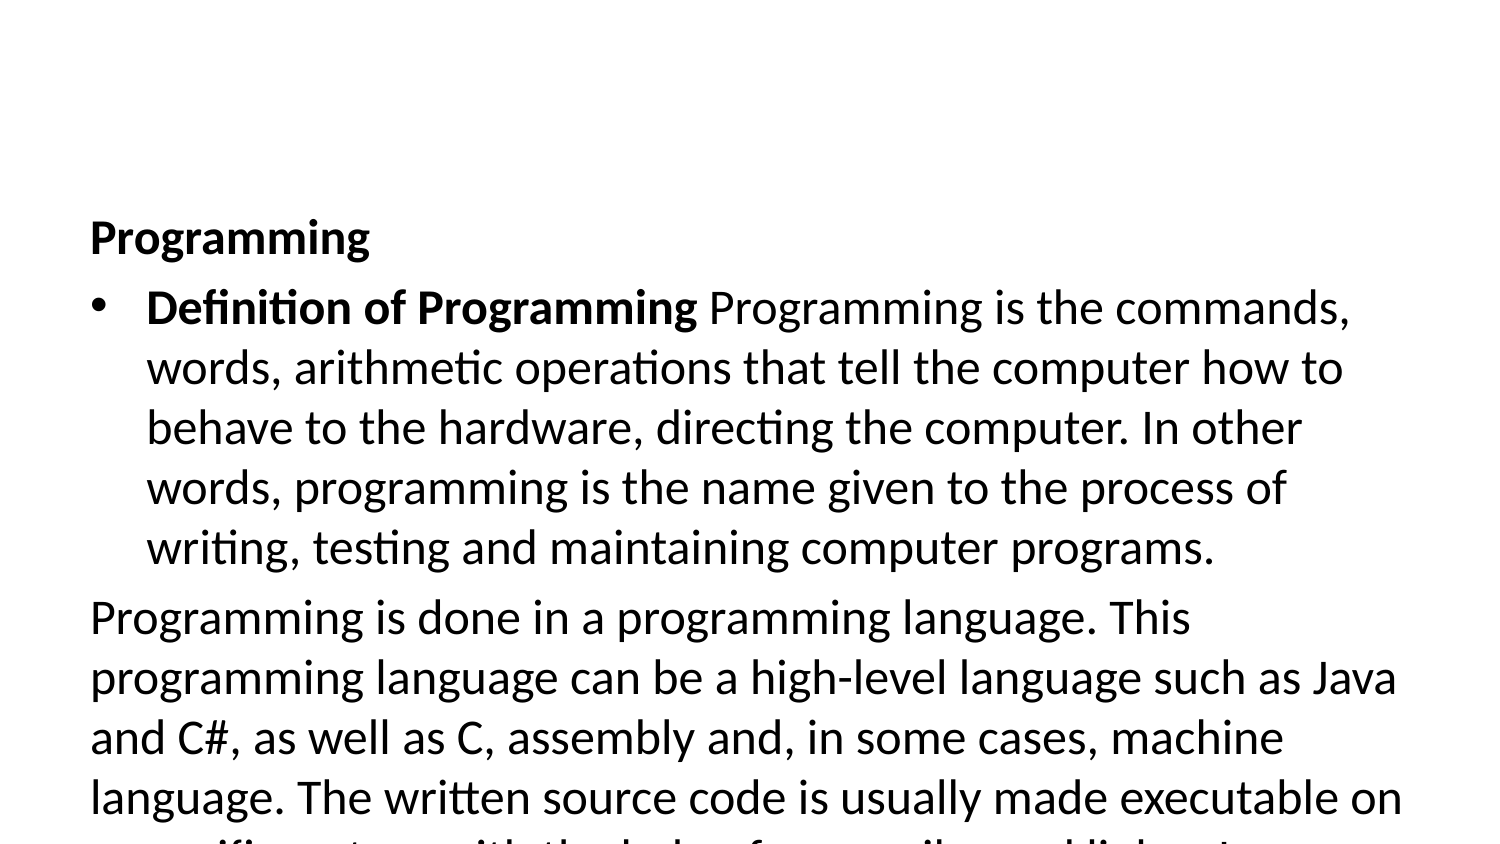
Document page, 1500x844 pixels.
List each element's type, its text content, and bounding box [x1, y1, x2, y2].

list Programming Definition of Programming Programming is the commands, words, arithmetic operations that tell the computer how to behave to the hardware, directing the computer. In other words, programming is the name given to the process of writing, testing and maintaining computer programs. Programming is done in a programming language. This programming language can be a high-level language such as Java and C#, as well as C, assembly and, in some cases, machine language. The written source code is usually made executable on a specific system with the help of a compiler and linker. In addition, the source code can be run line-by-line without the need to compile it with the help of an interpreter. [75, 196, 1425, 754]
